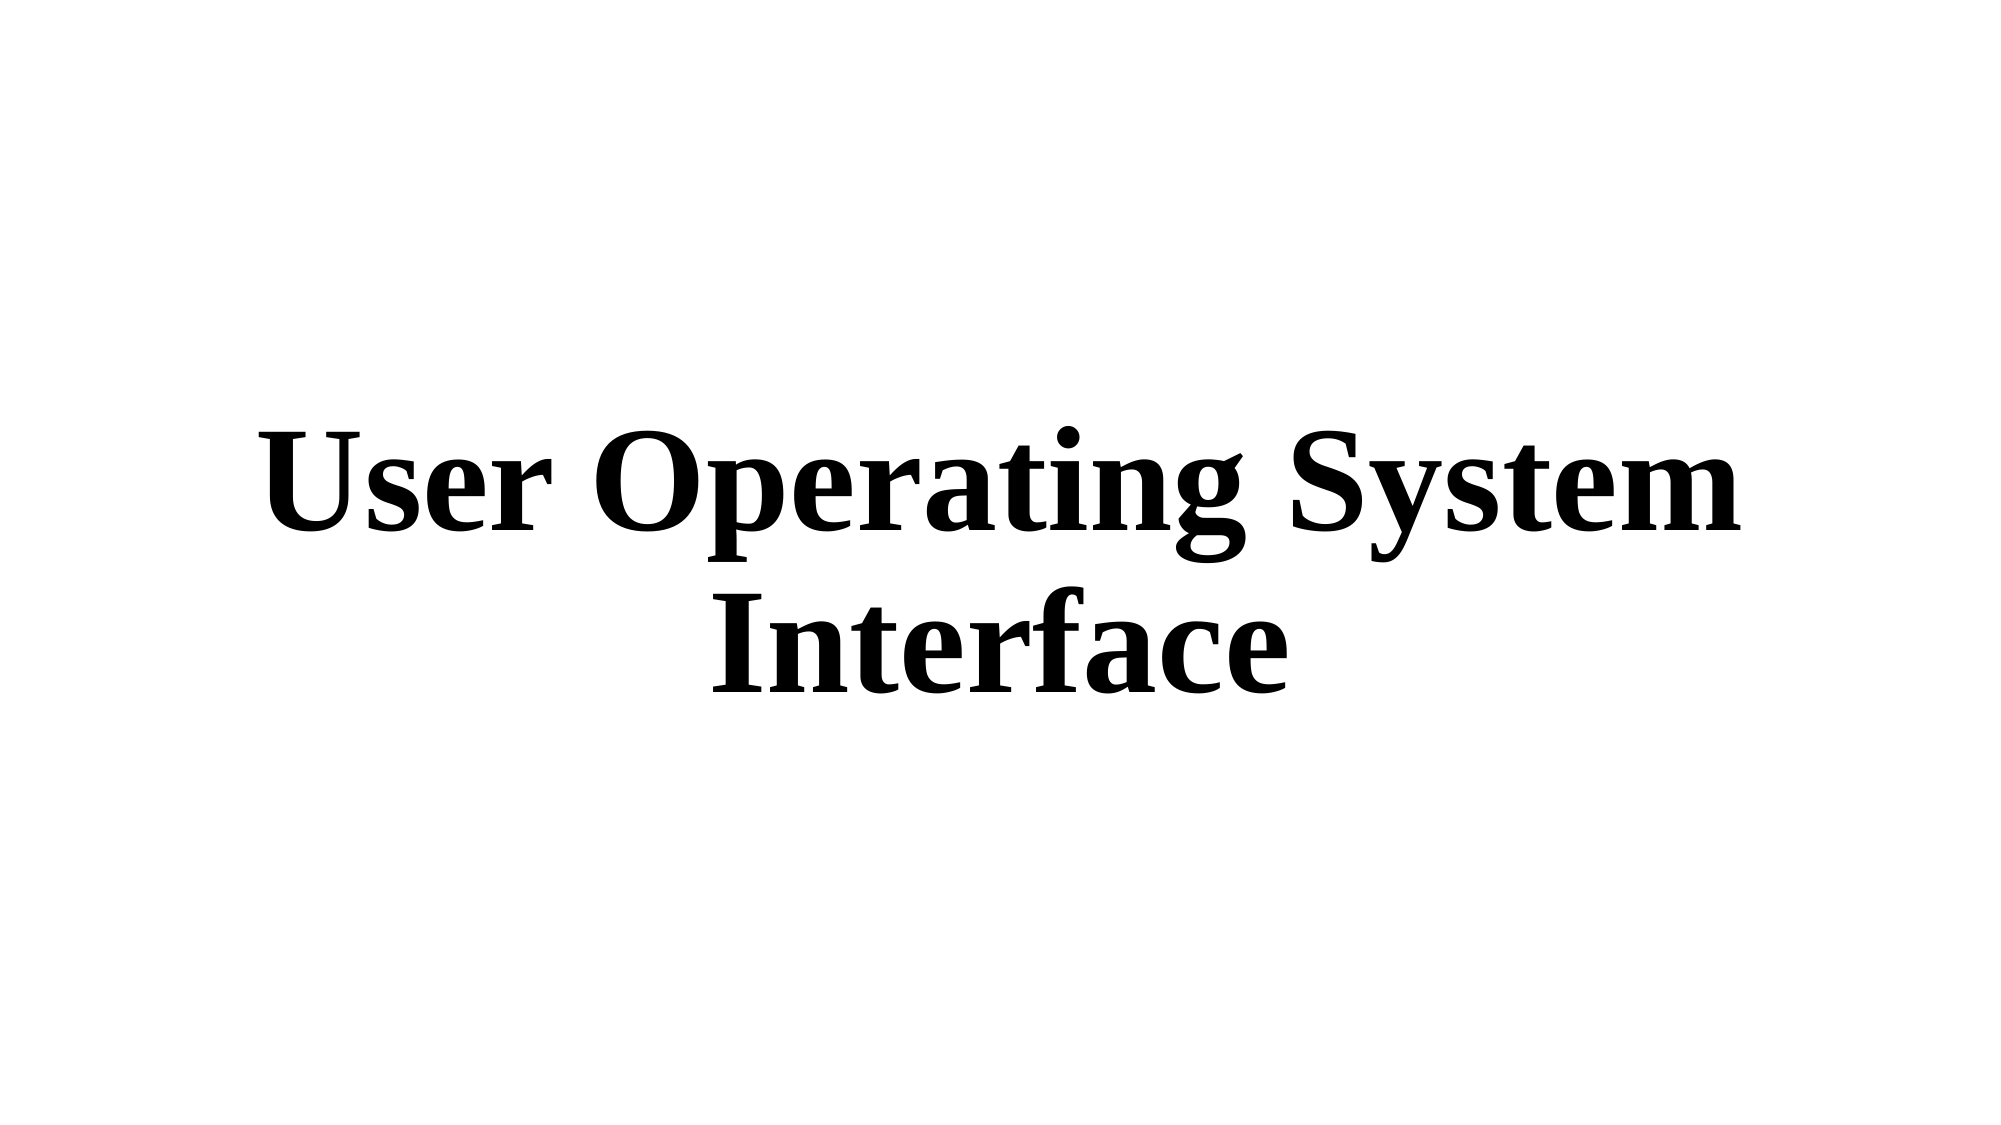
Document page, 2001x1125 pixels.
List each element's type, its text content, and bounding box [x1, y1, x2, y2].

title User Operating System Interface [0, 0, 2000, 1125]
